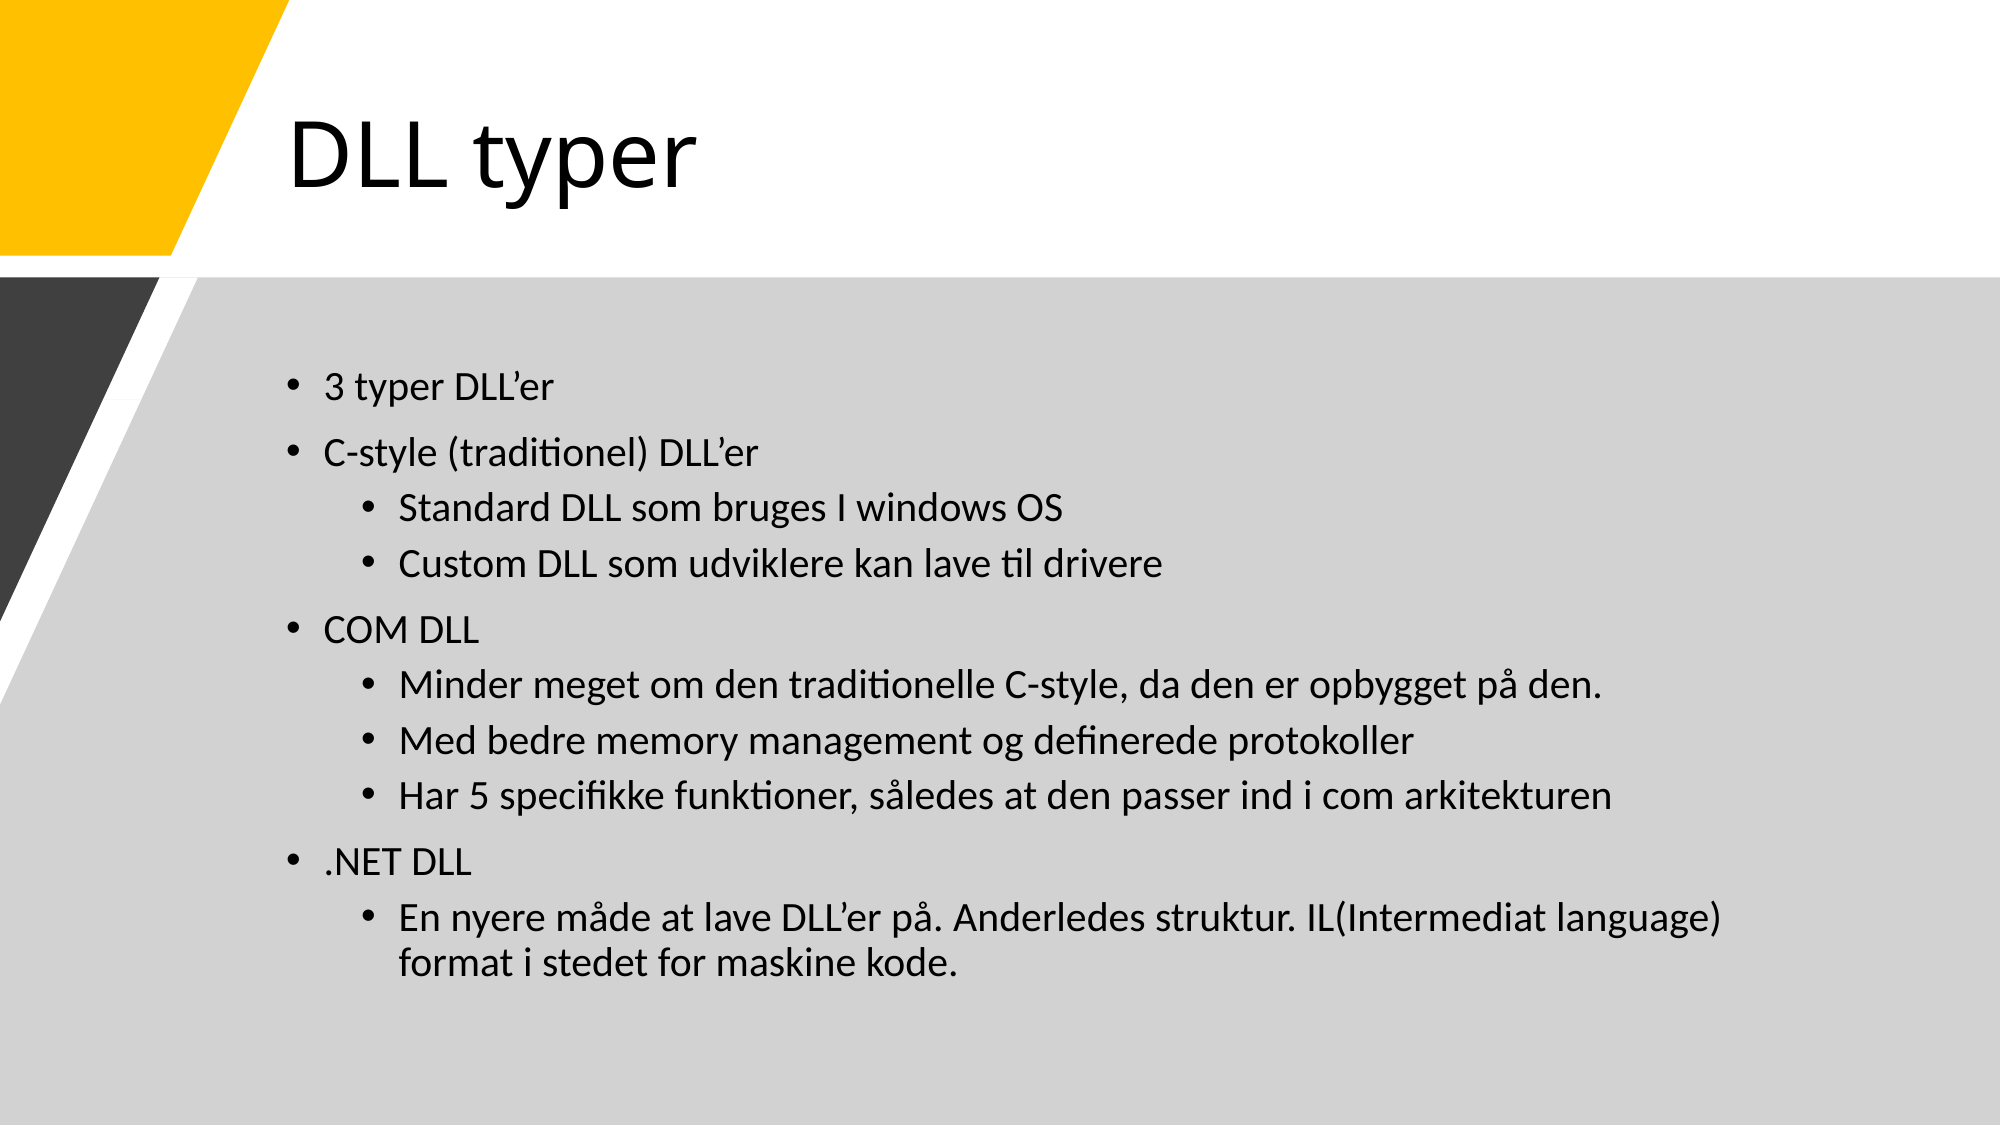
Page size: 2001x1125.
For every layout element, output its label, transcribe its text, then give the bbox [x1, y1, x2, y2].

text_box [0, 0, 291, 257]
text_box [0, 276, 162, 622]
title DLL typer [271, 60, 1808, 255]
list 3 typer DLL’er C-style (traditionel) DLL’er Standard DLL som bruges I windows OS Custom DLL som udviklere kan lave til drivere COM DLL Minder meget om den traditionelle C-style, da den er opbygget på den. Med bedre memory management og definerede protokoller Har 5 specifikke funktioner, således at den passer ind i com arkitekturen .NET DLL En nyere måde at lave DLL’er på. Anderledes struktur. IL(Intermediat language) format i stedet for maskine kode. [271, 356, 1808, 1020]
text_box [0, 276, 2000, 1125]
